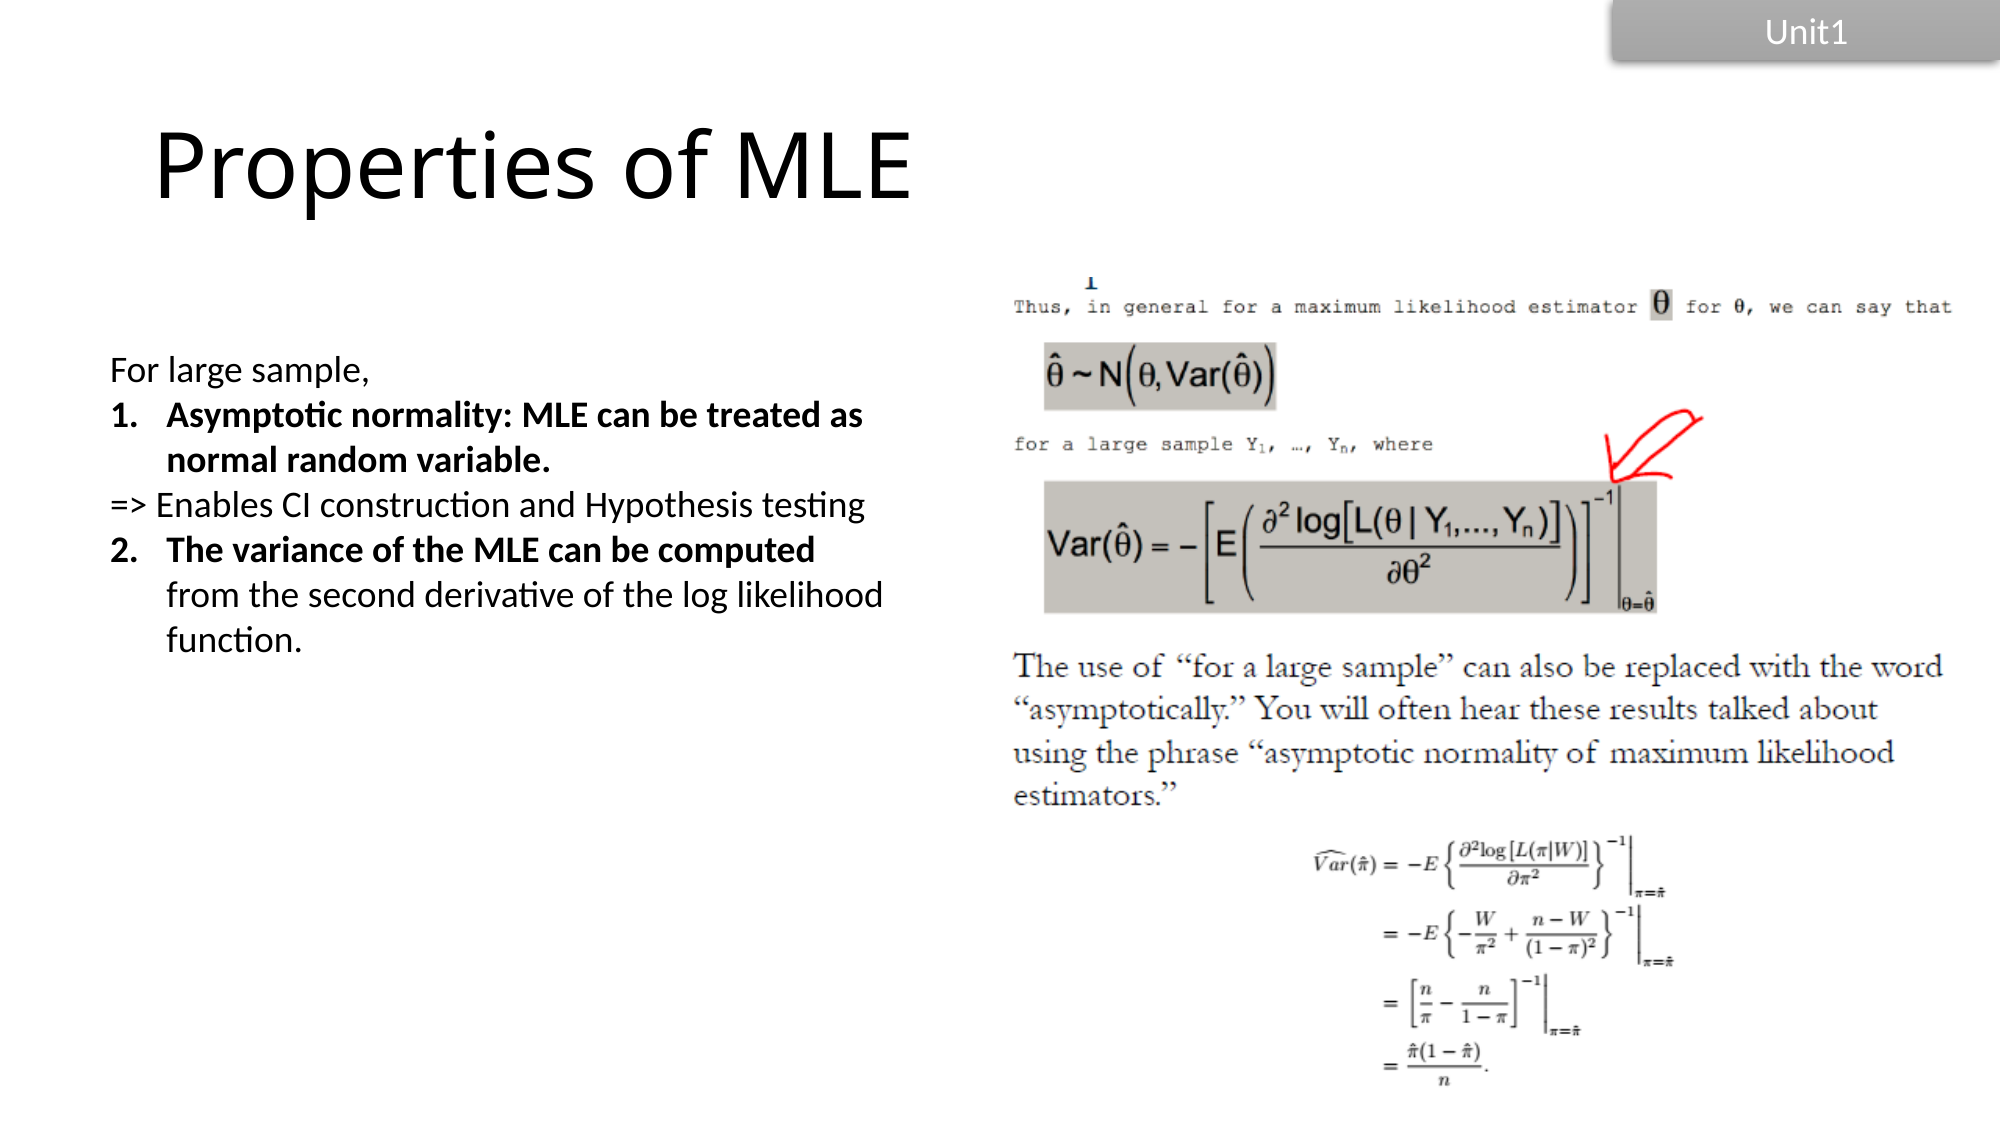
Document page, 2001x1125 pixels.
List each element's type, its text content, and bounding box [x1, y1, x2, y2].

text_box For large sample, Asymptotic normality: MLE can be treated as normal random variable. => Enables CI construction and Hypothesis testing The variance of the MLE can be computed from the second derivative of the log likelihood function. [95, 337, 908, 667]
title Properties of MLE [137, 59, 1863, 278]
text_box Unit1 [1613, 0, 2000, 60]
picture [973, 277, 1970, 1100]
